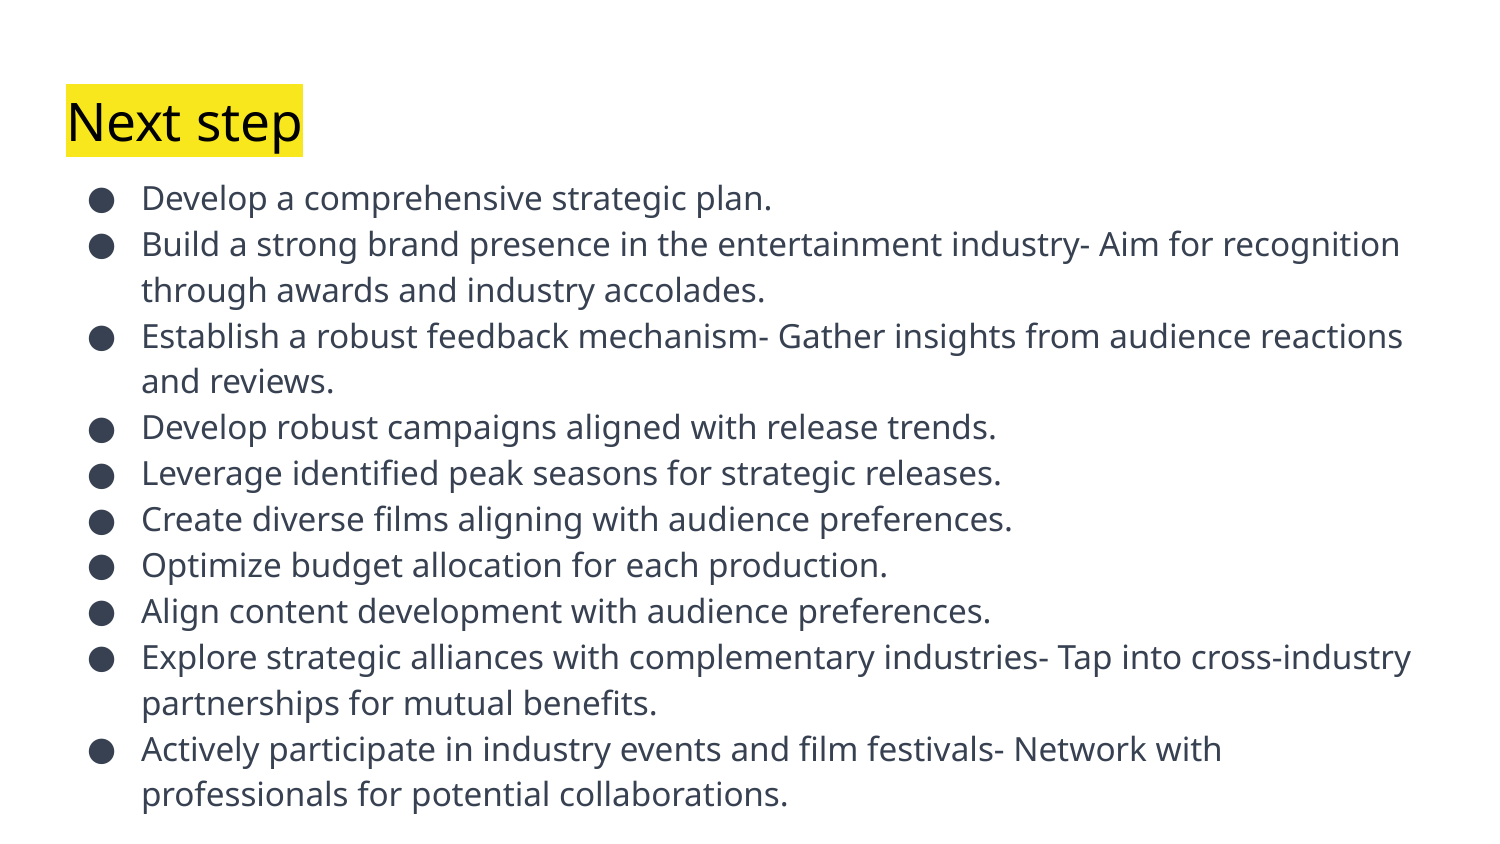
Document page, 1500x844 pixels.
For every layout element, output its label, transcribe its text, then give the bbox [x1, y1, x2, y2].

title Next step [51, 72, 1449, 156]
list Develop a comprehensive strategic plan. Build a strong brand presence in the entertainment industry- Aim for recognition through awards and industry accolades. Establish a robust feedback mechanism- Gather insights from audience reactions and reviews. Develop robust campaigns aligned with release trends. Leverage identified peak seasons for strategic releases. Create diverse films aligning with audience preferences. Optimize budget allocation for each production. Align content development with audience preferences. Explore strategic alliances with complementary industries- Tap into cross-industry partnerships for mutual benefits. Actively participate in industry events and film festivals- Network with professionals for potential collaborations. [51, 156, 1449, 844]
